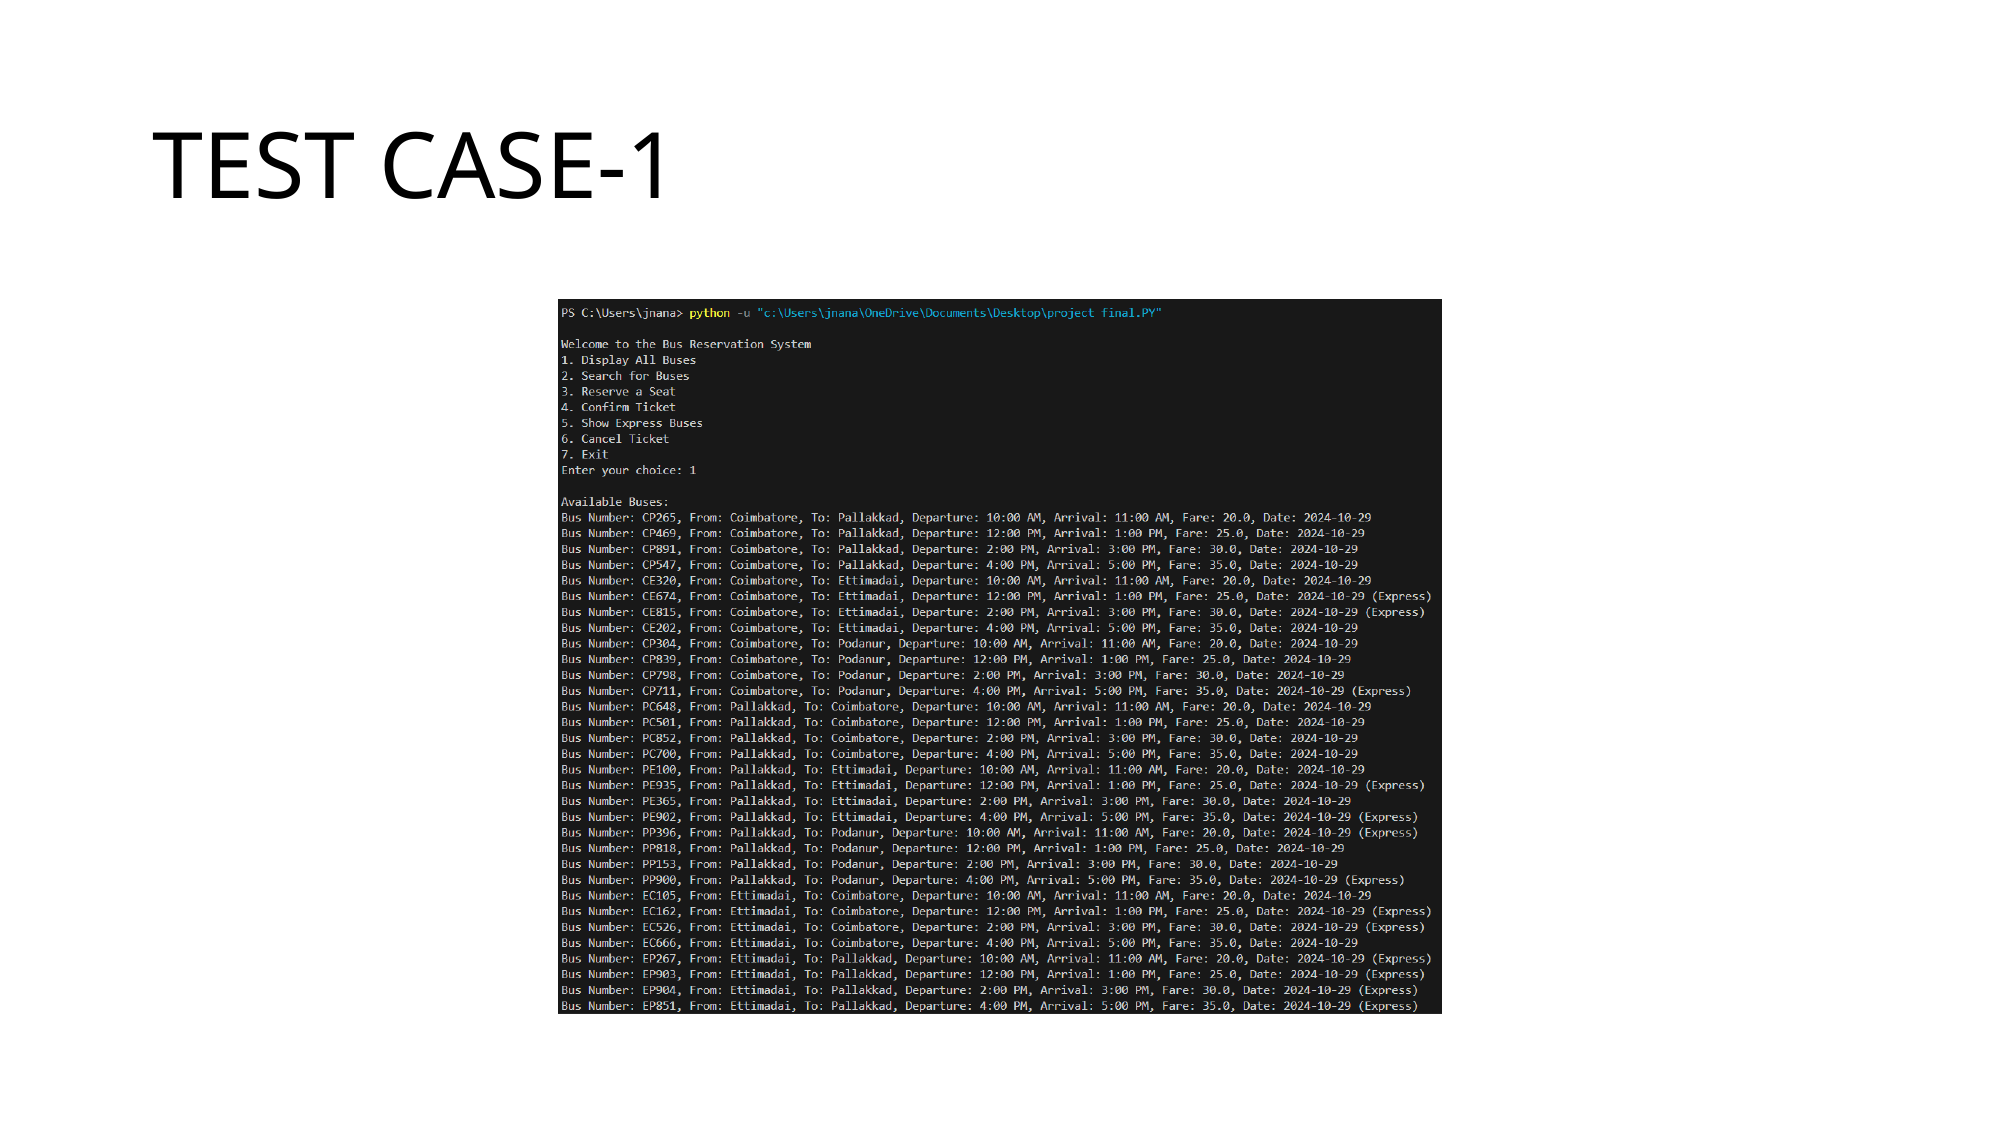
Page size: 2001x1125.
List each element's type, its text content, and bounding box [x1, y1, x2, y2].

title TEST CASE-1 [137, 59, 1863, 278]
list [557, 298, 1443, 1014]
